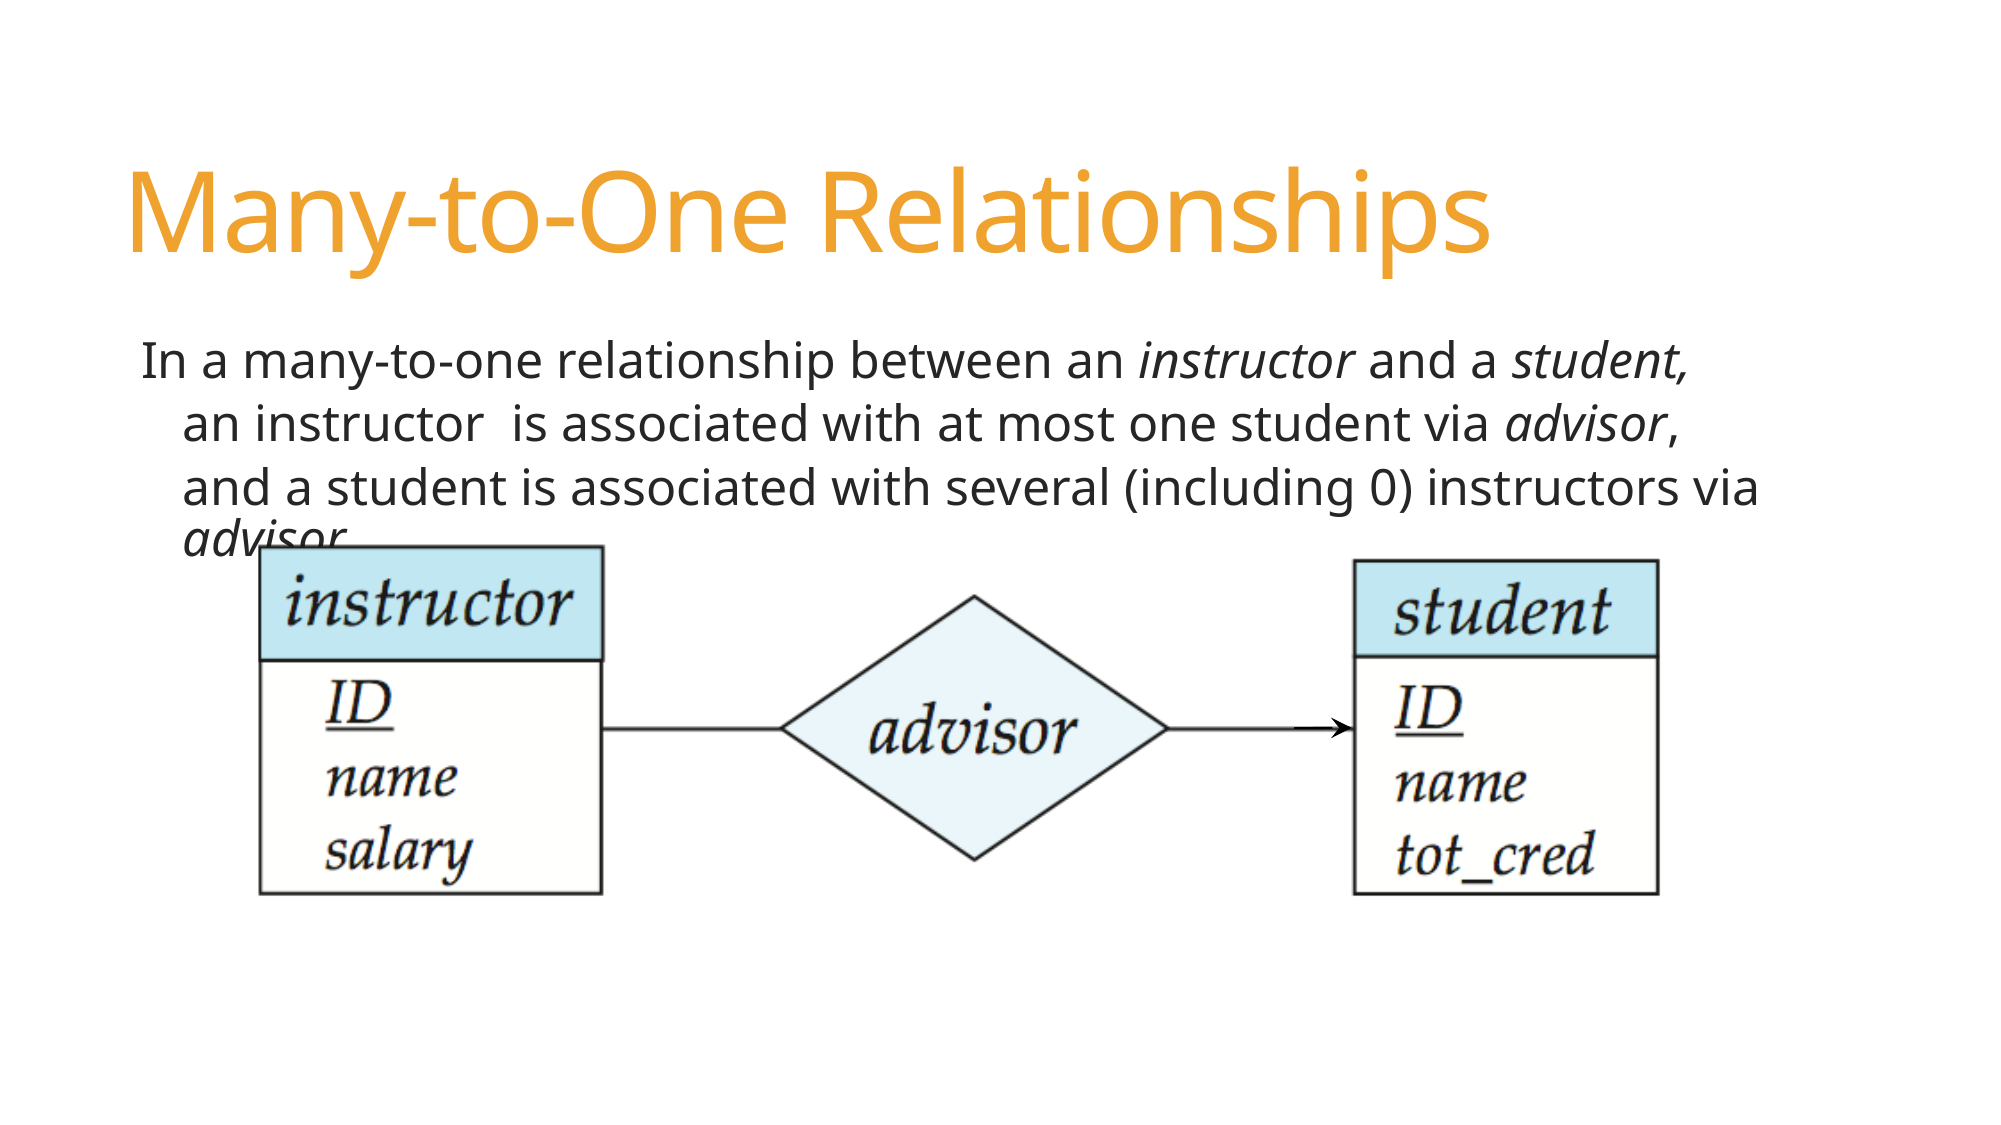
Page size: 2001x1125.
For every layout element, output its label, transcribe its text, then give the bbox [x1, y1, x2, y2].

list In a many-to-one relationship between an instructor and a student, an instructor is associated with at most one student via advisor, and a student is associated with several (including 0) instructors via advisor [111, 329, 1876, 948]
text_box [258, 503, 1669, 941]
title Many-to-One Relationships [107, 81, 1875, 354]
